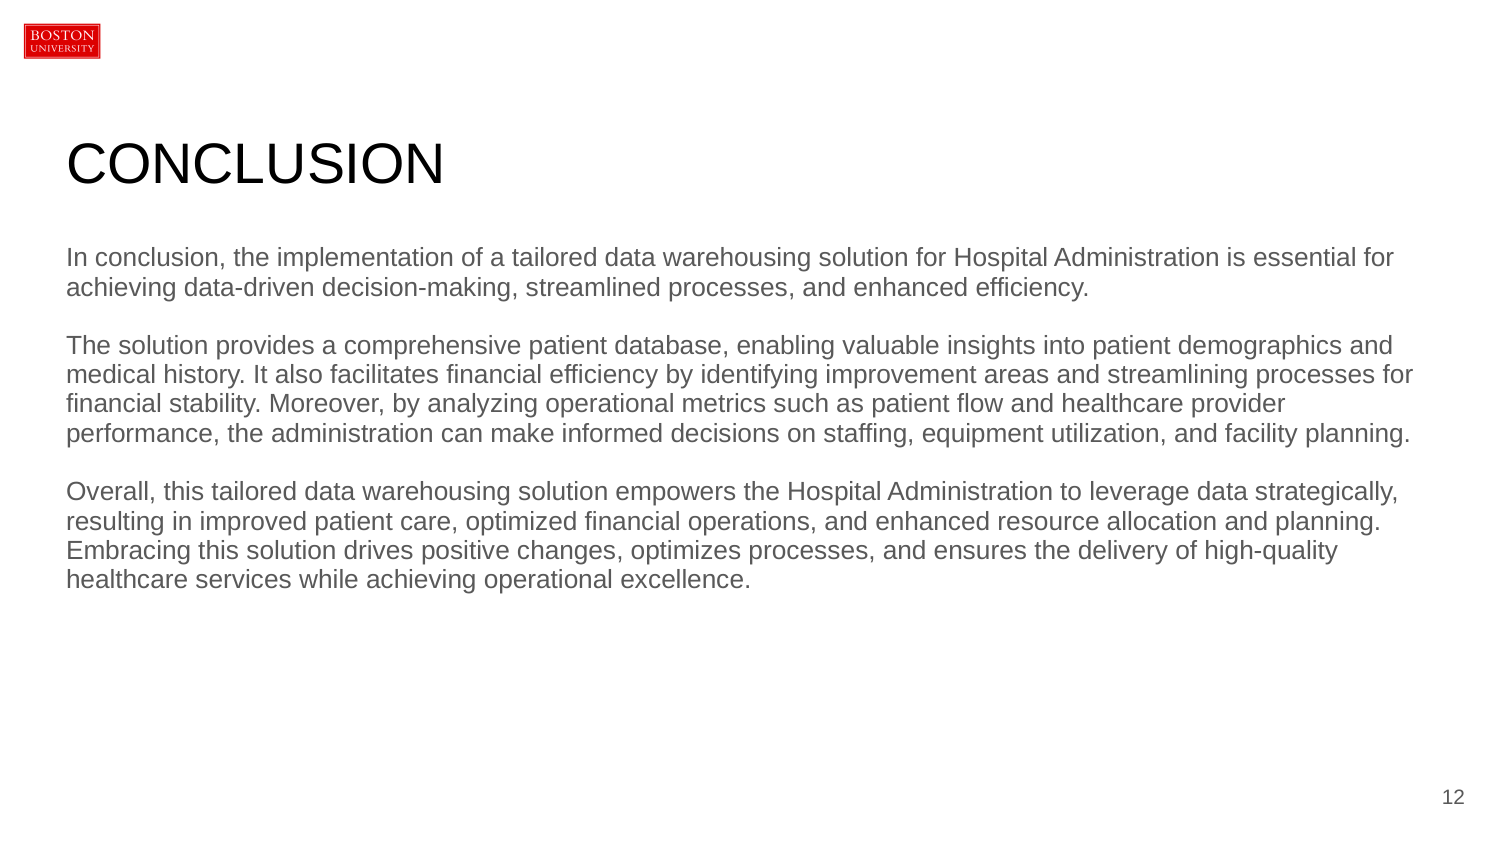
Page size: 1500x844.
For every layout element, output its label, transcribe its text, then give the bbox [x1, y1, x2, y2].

title CONCLUSION [51, 117, 1449, 212]
slide_number ‹#› [1389, 764, 1480, 830]
list In conclusion, the implementation of a tailored data warehousing solution for Hospital Administration is essential for achieving data-driven decision-making, streamlined processes, and enhanced efficiency. The solution provides a comprehensive patient database, enabling valuable insights into patient demographics and medical history. It also facilitates financial efficiency by identifying improvement areas and streamlining processes for financial stability. Moreover, by analyzing operational metrics such as patient flow and healthcare provider performance, the administration can make informed decisions on staffing, equipment utilization, and facility planning. Overall, this tailored data warehousing solution empowers the Hospital Administration to leverage data strategically, resulting in improved patient care, optimized financial operations, and enhanced resource allocation and planning. Embracing this solution drives positive changes, optimizes processes, and ensures the delivery of high-quality healthcare services while achieving operational excellence. [51, 228, 1449, 789]
picture [21, 22, 102, 60]
